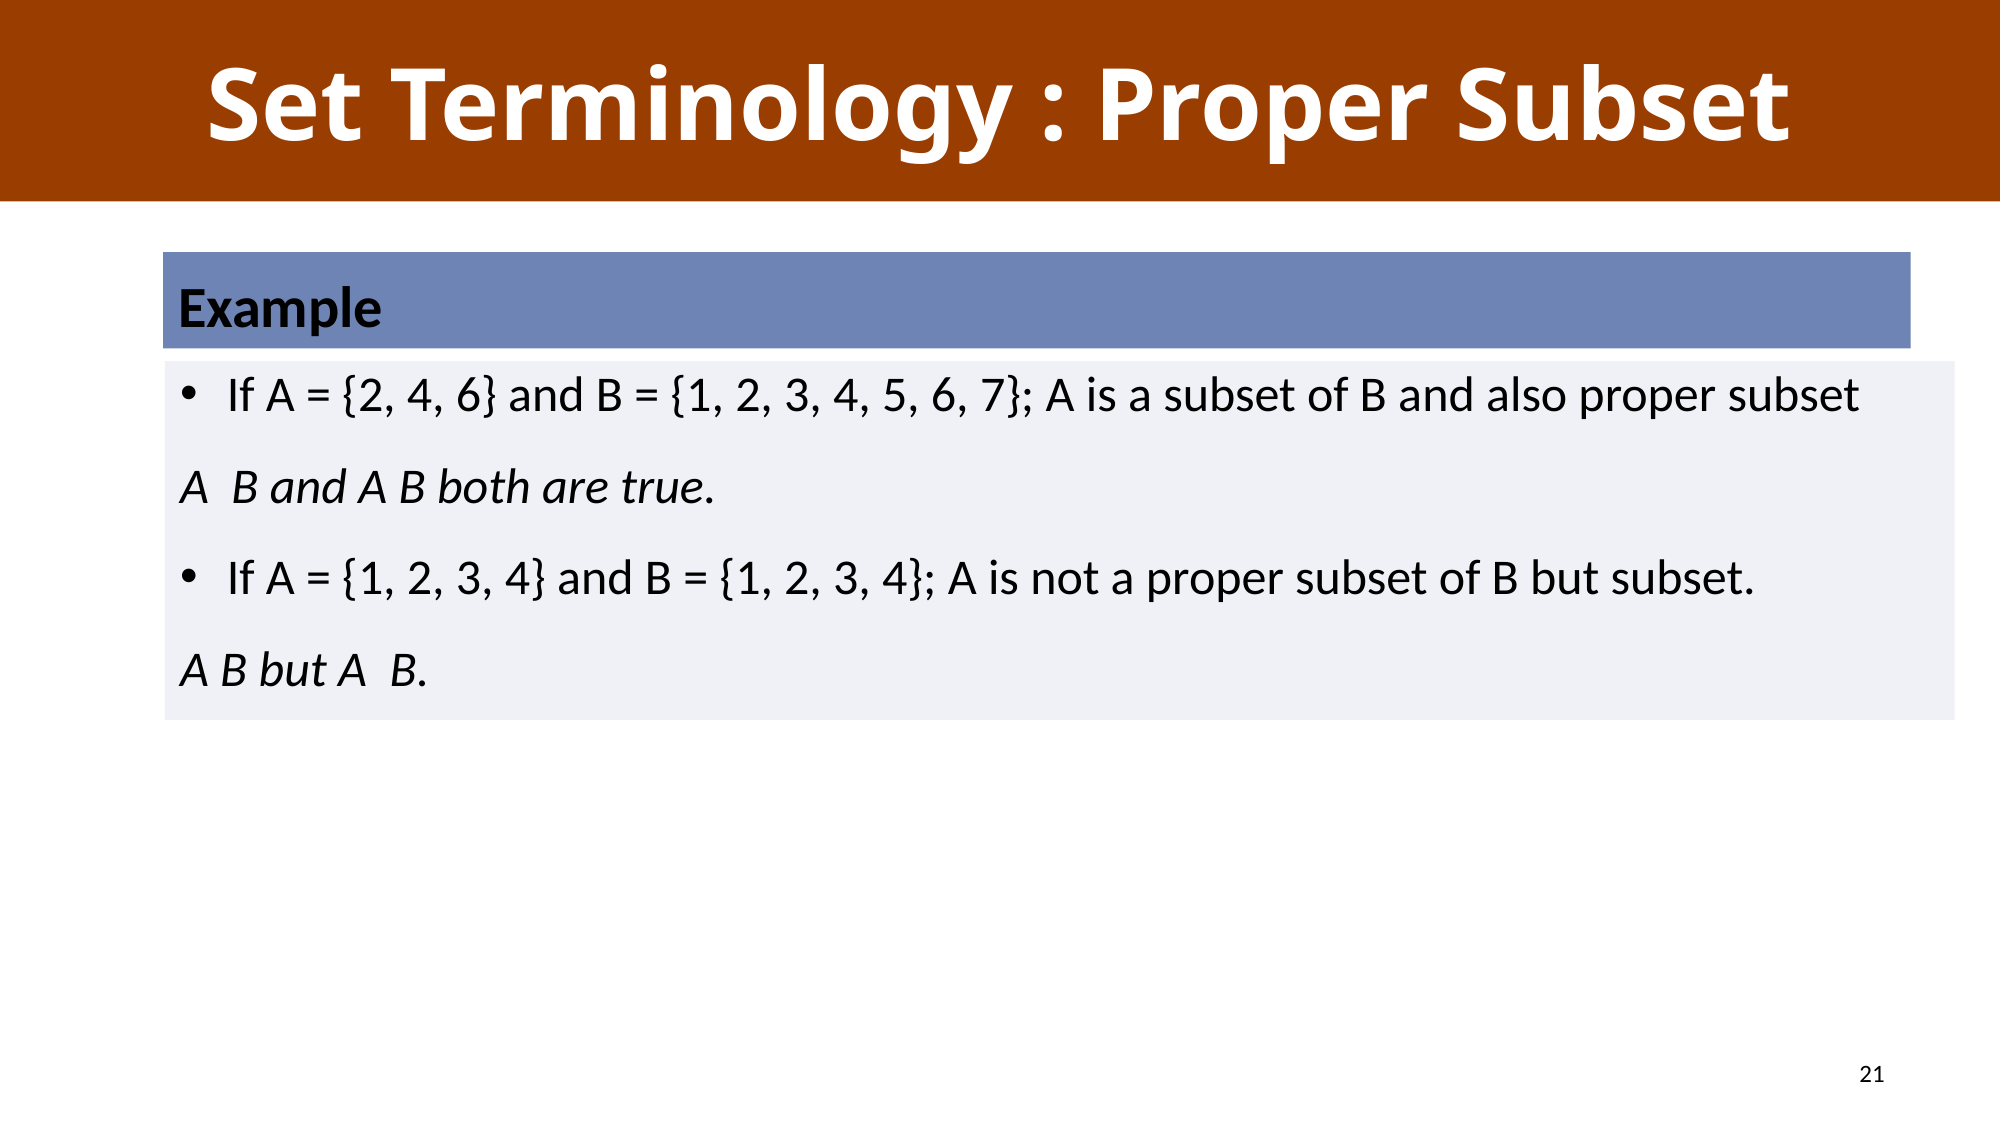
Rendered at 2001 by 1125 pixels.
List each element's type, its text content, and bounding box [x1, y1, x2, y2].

text_box Example [163, 252, 1911, 349]
slide_number 21 [1433, 1042, 1900, 1103]
title Set Terminology : Proper Subset [0, 0, 2000, 202]
